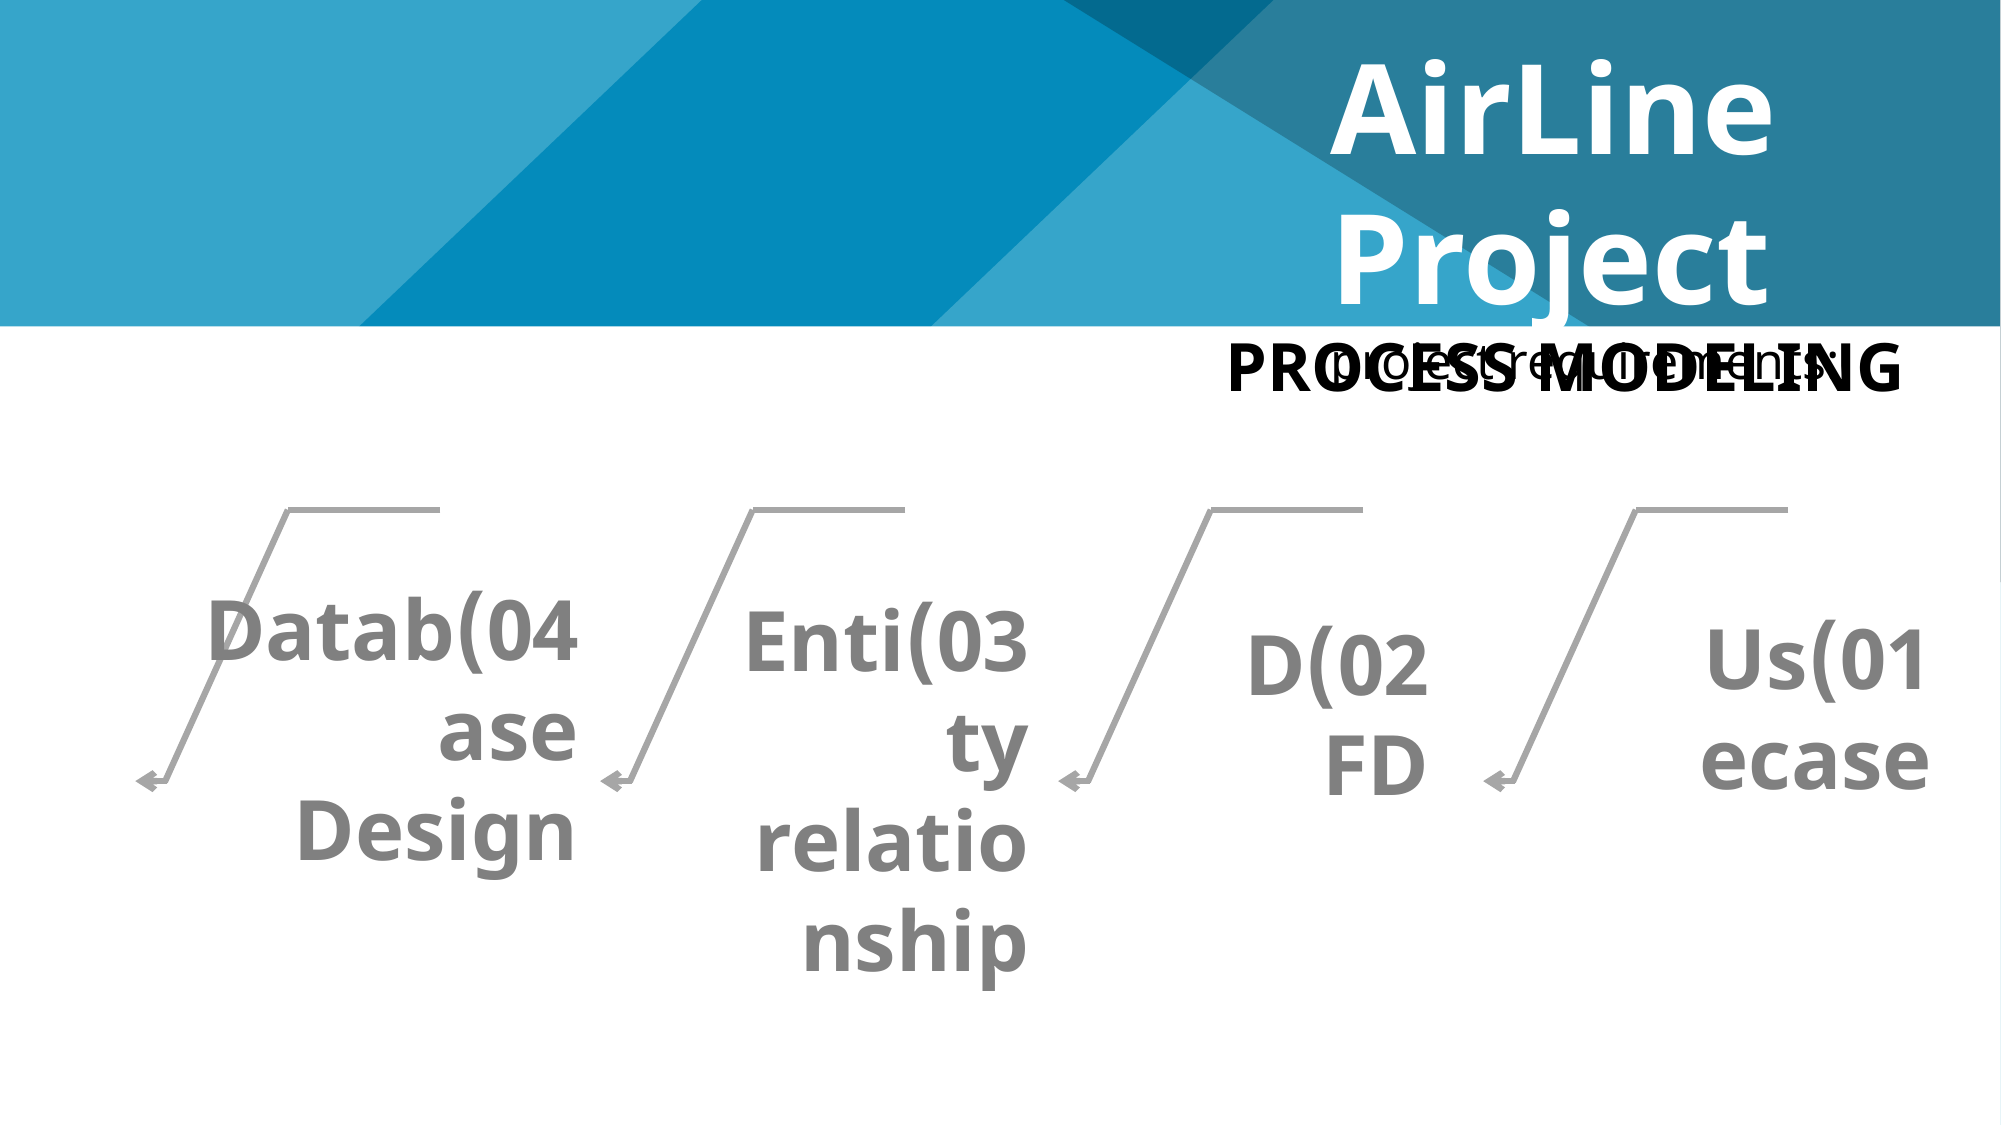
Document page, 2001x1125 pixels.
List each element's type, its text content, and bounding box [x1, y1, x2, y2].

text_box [135, 509, 441, 782]
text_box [1483, 509, 1789, 782]
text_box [600, 509, 906, 782]
text_box PROCESS MODELING [1210, 317, 2000, 412]
text_box AirLine Project project requirements: [1315, 21, 1983, 132]
text_box 01)Usecase [1653, 598, 1947, 814]
text_box 02)DFD [1196, 604, 1445, 820]
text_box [1058, 509, 1364, 782]
text_box 04)Database Design [173, 569, 594, 885]
text_box 03)Entity relationship [706, 580, 1044, 996]
